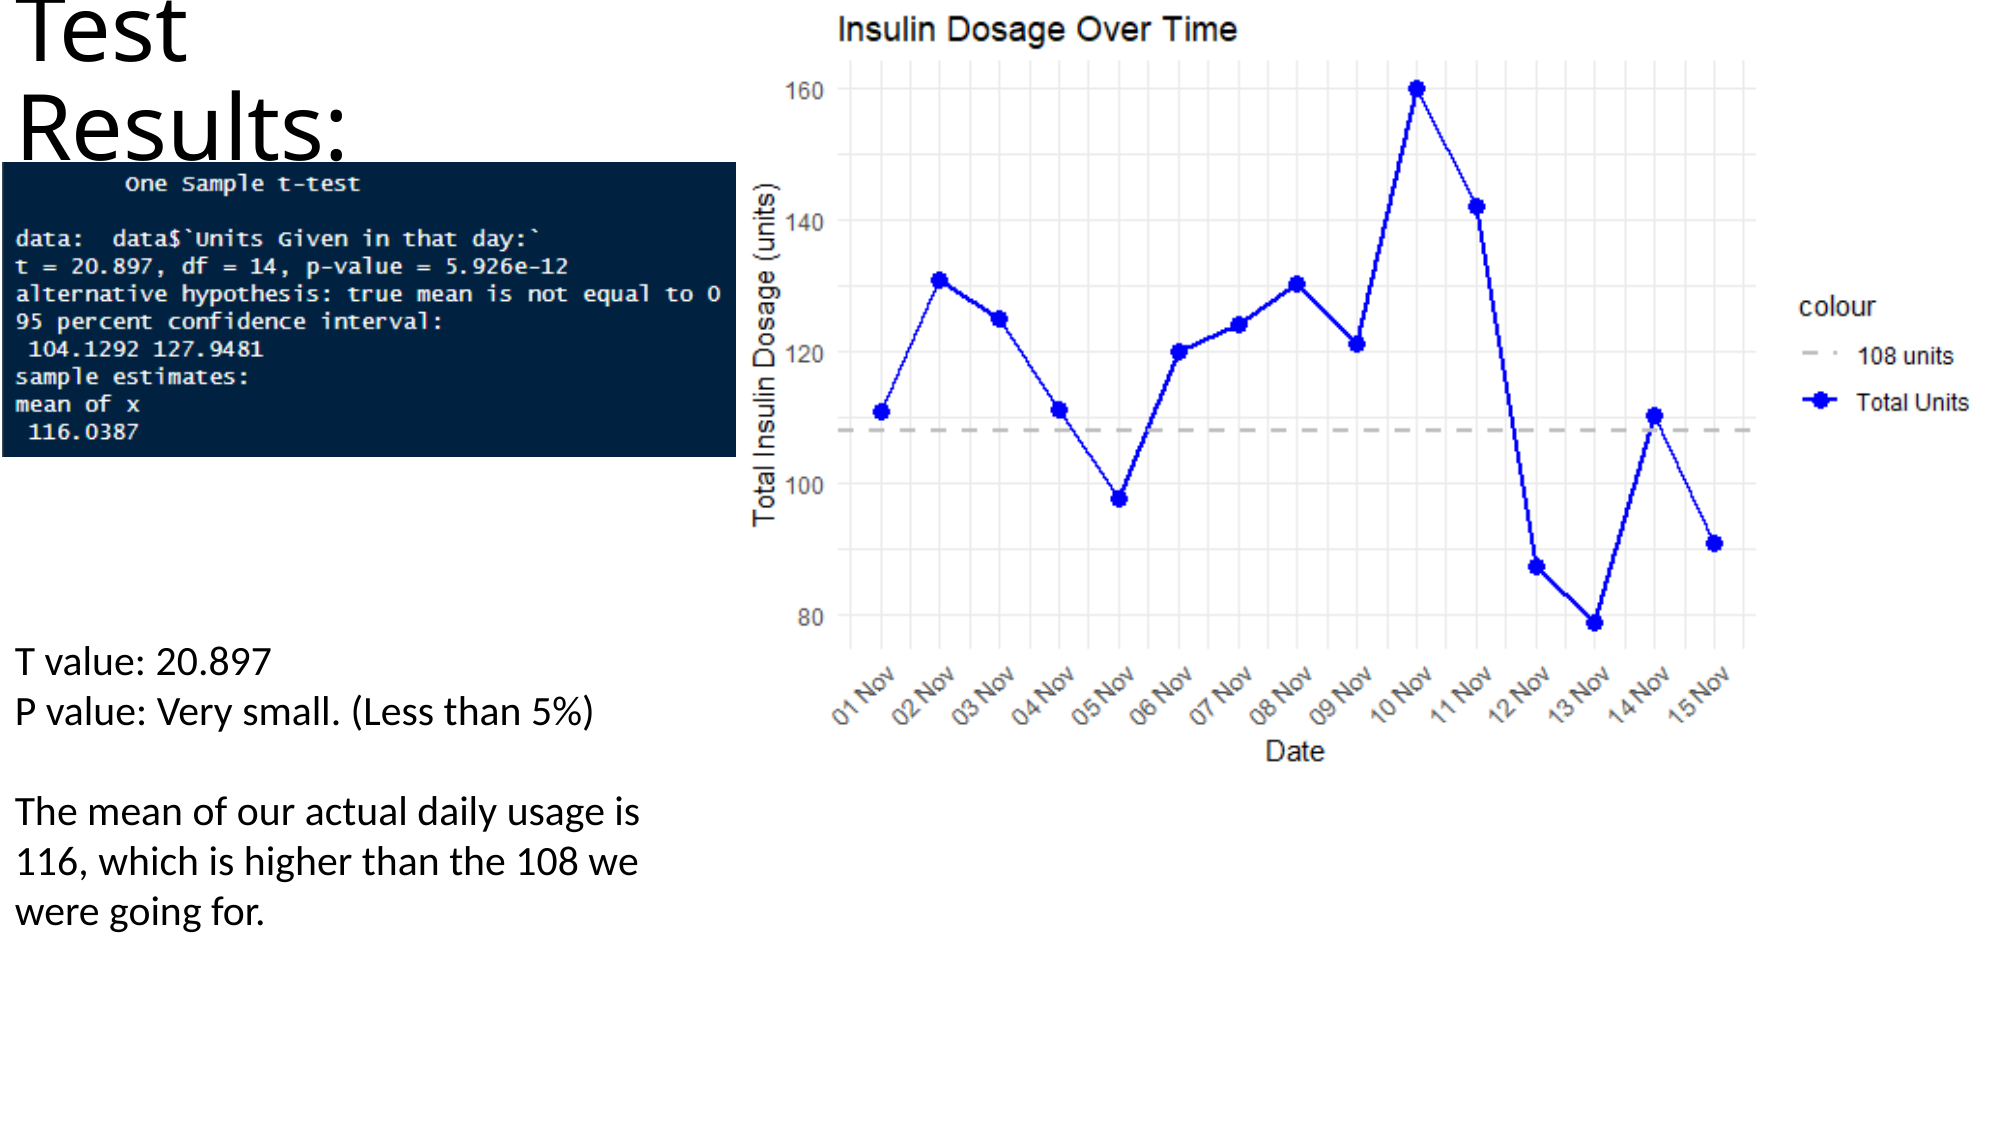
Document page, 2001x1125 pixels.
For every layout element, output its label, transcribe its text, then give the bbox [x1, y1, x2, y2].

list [736, 0, 2000, 781]
picture [2, 162, 736, 457]
title Test Results: [0, 0, 535, 163]
text_box T value: 20.897 P value: Very small. (Less than 5%) The mean of our actual daily usage is 116, which is higher than the 108 we were going for. [0, 626, 709, 942]
